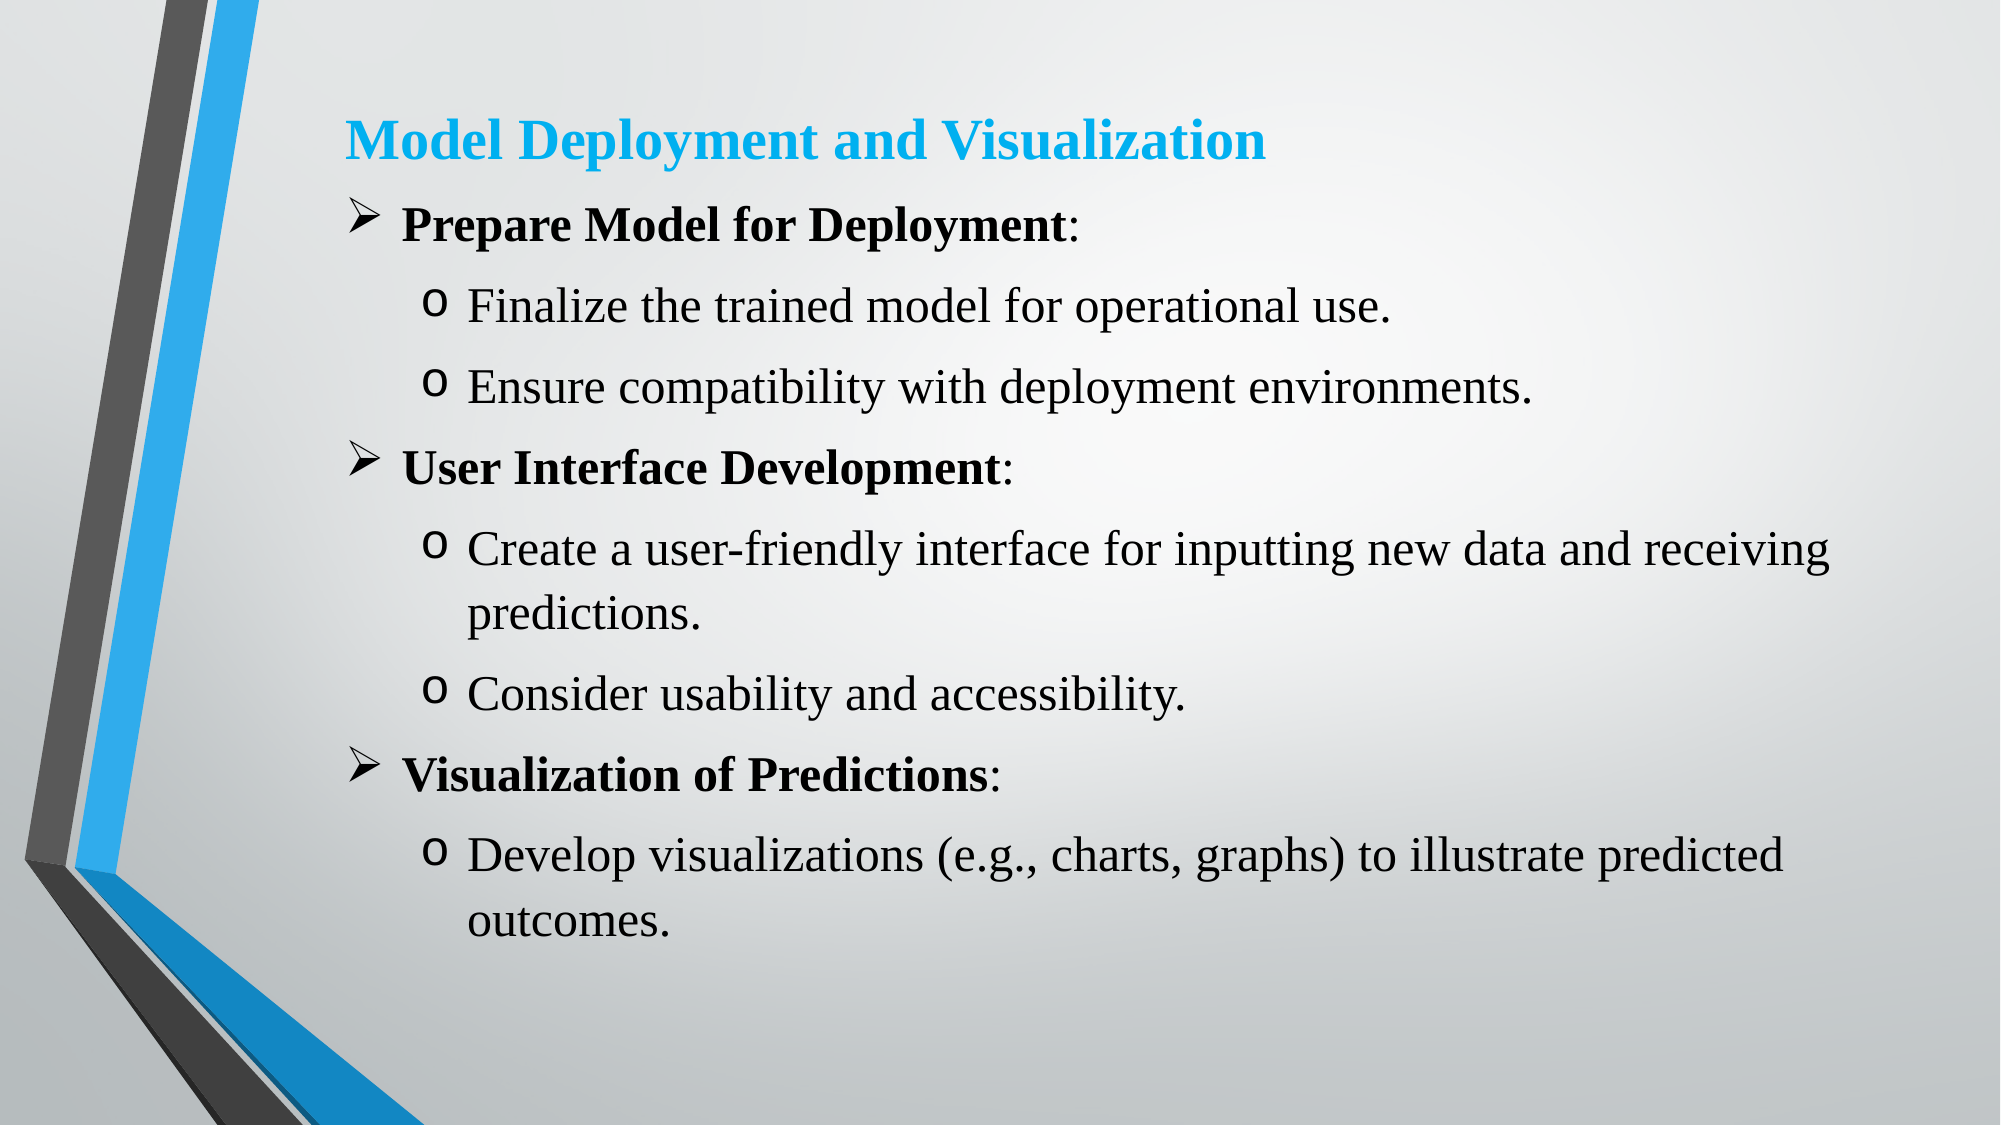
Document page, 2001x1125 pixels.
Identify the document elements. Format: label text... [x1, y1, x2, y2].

text_box Model Deployment and Visualization Prepare Model for Deployment: Finalize the trained model for operational use. Ensure compatibility with deployment environments. User Interface Development: Create a user-friendly interface for inputting new data and receiving predictions. Consider usability and accessibility. Visualization of Predictions: Develop visualizations (e.g., charts, graphs) to illustrate predicted outcomes. [330, 88, 1866, 954]
